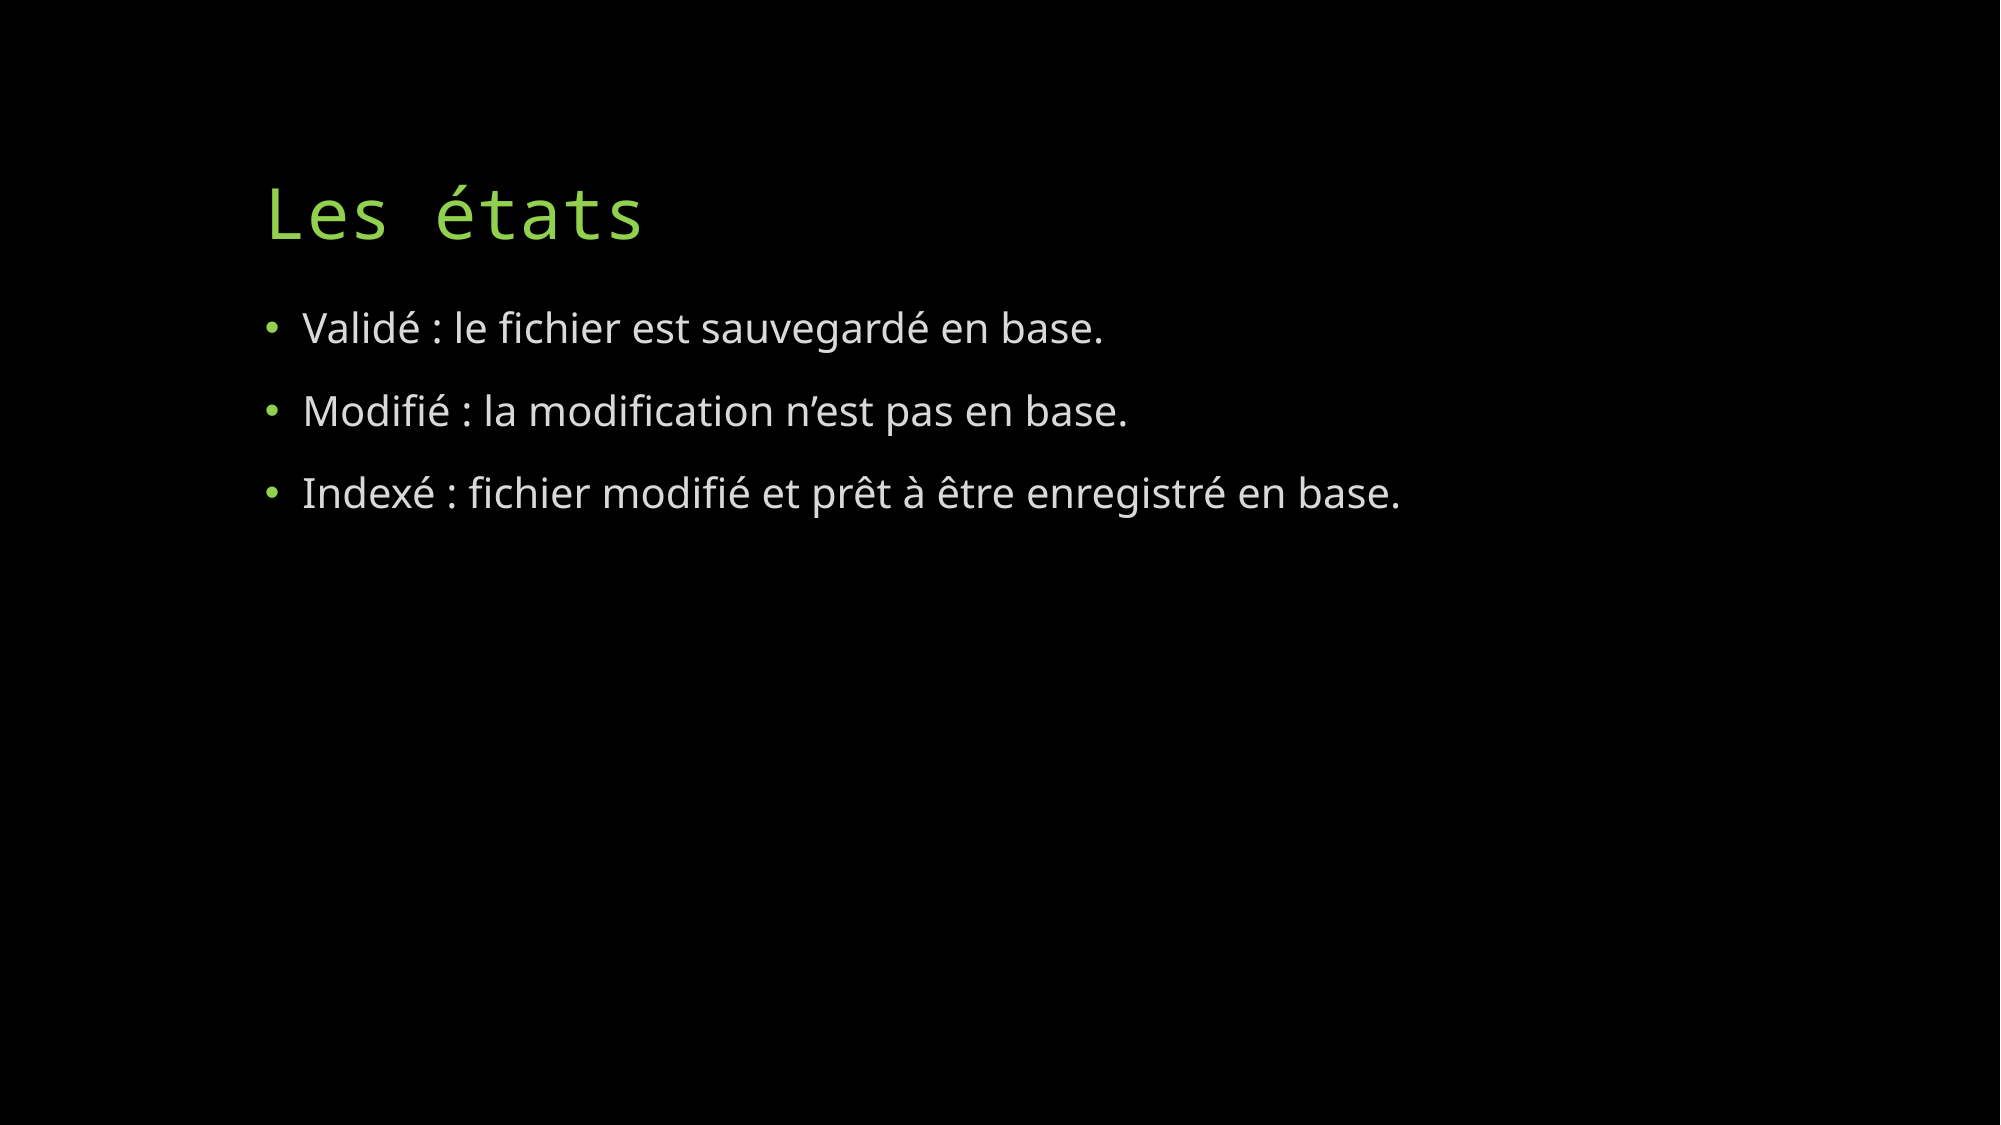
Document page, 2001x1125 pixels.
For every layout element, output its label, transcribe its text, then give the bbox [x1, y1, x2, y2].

title Les états [249, 75, 1750, 263]
list Validé : le fichier est sauvegardé en base. Modifié : la modification n’est pas en base. Indexé : fichier modifié et prêt à être enregistré en base. [249, 299, 1750, 1000]
